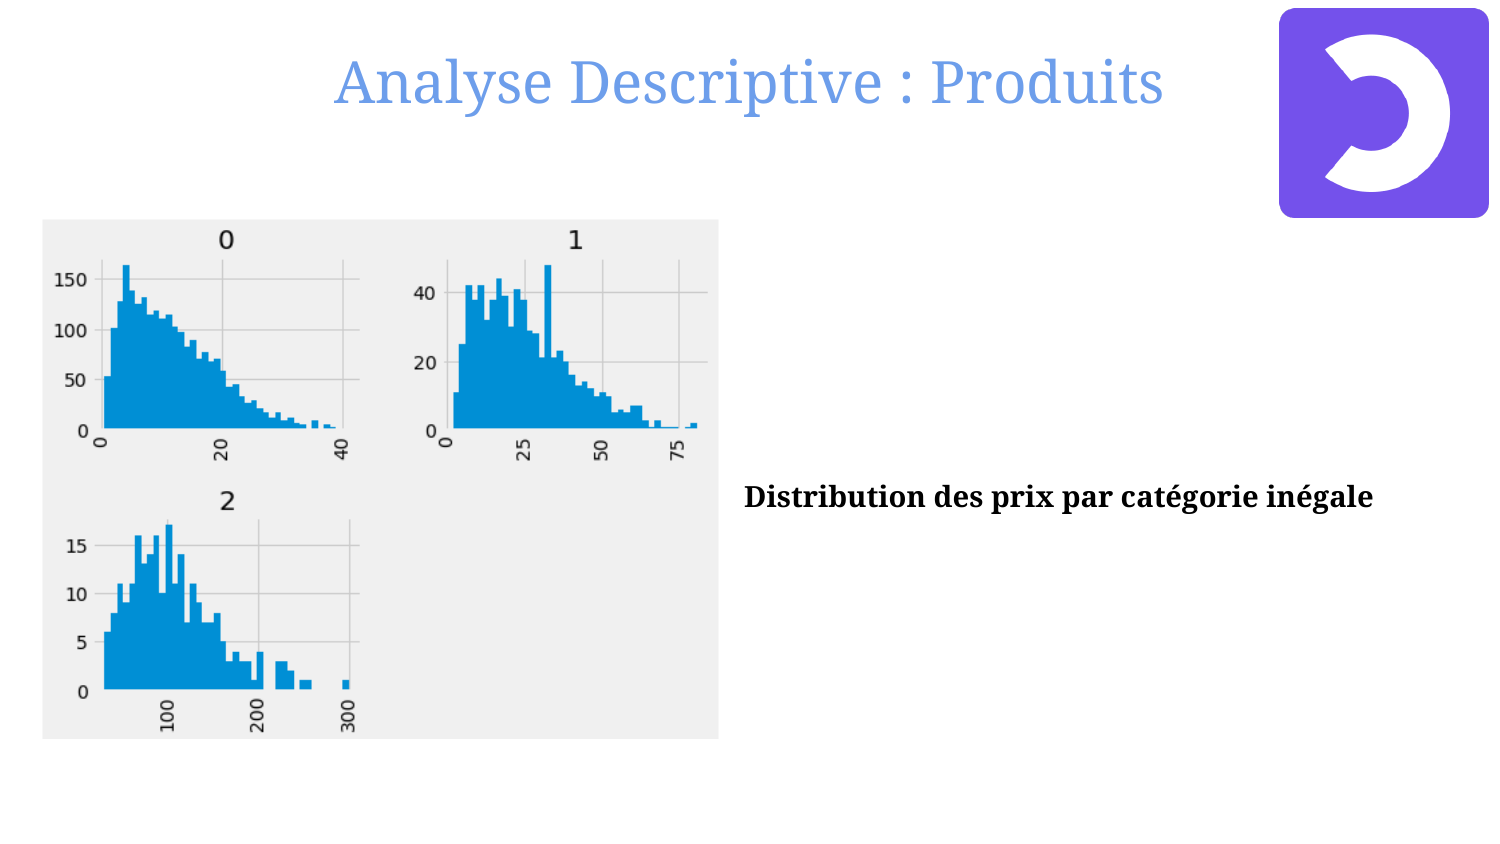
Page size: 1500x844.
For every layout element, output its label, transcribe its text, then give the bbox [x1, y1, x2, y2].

picture [40, 213, 721, 739]
picture [1279, 8, 1489, 219]
text_box Analyse Descriptive : Produits [225, 30, 1274, 125]
text_box Distribution des prix par catégorie inégale [729, 463, 1441, 522]
